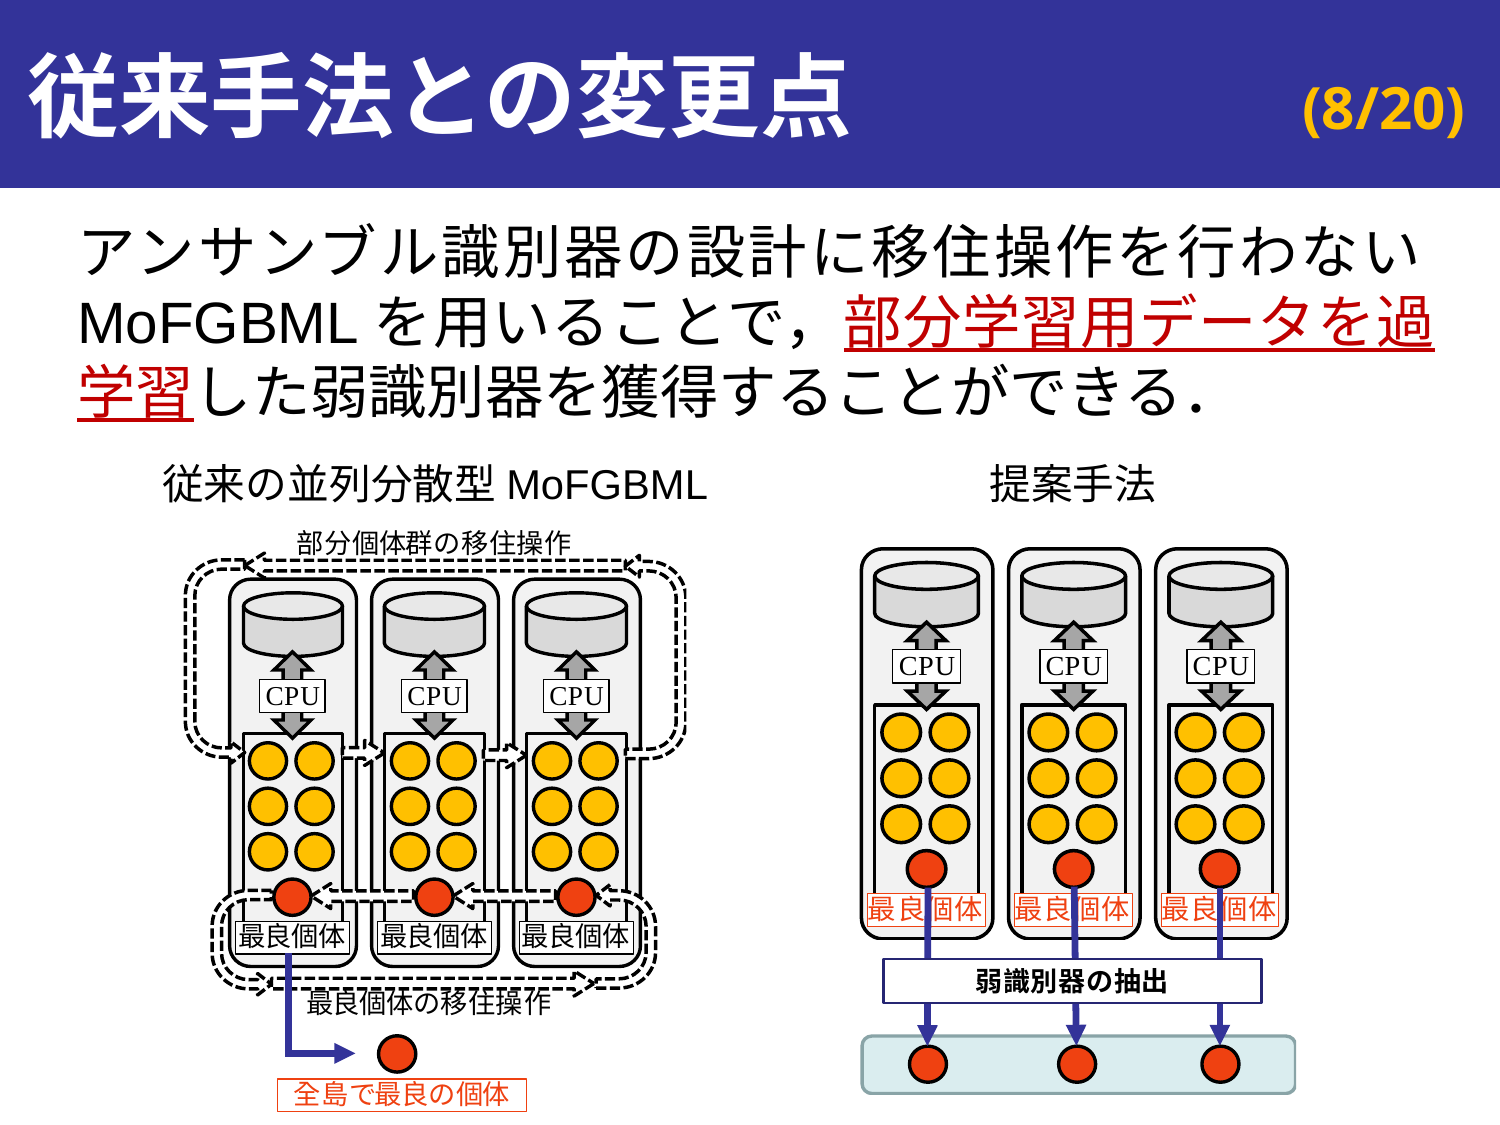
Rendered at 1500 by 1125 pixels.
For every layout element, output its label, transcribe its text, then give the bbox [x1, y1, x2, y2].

picture [183, 515, 687, 1125]
picture [849, 546, 1297, 1095]
text_box 従来の並列分散型MoFGBML [147, 450, 723, 515]
text_box 提案手法 [974, 450, 1172, 515]
text_box アンサンブル識別器の設計に移住操作を行わないMoFGBMLを用いることで，部分学習用データを過学習した弱識別器を獲得することができる． [62, 207, 1450, 388]
title 従来手法との変更点 [12, 0, 1500, 188]
